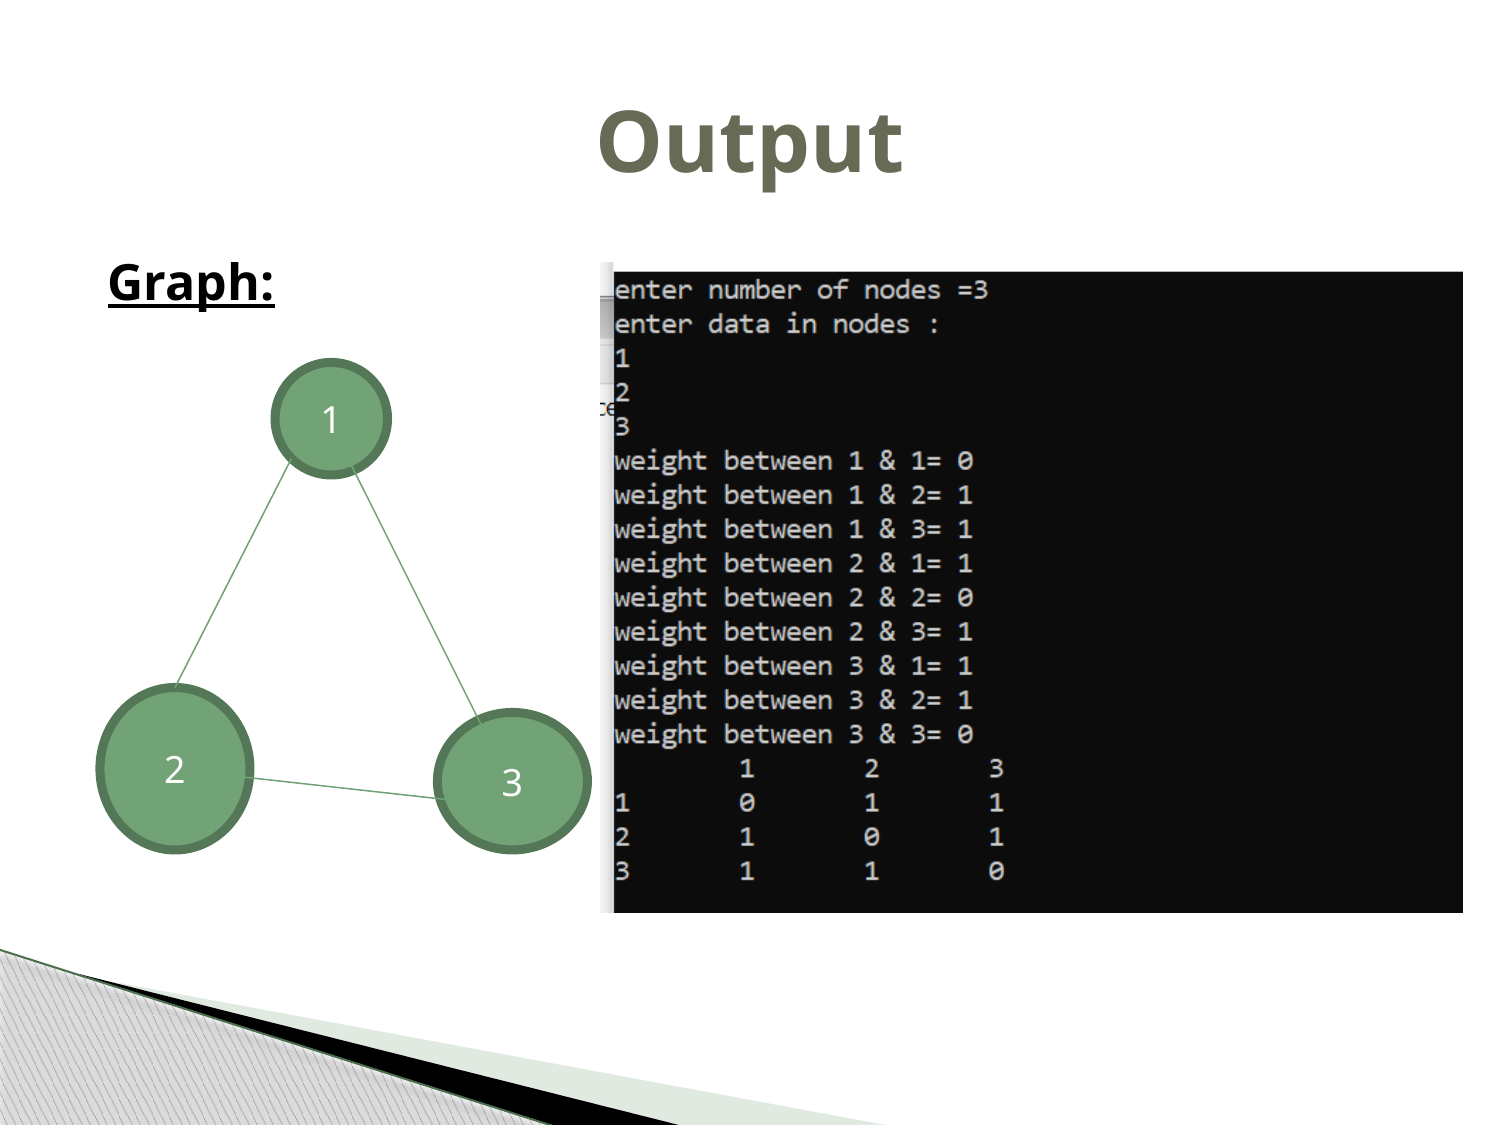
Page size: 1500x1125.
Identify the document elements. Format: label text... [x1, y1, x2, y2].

text_box 3 [433, 707, 592, 855]
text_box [281, 530, 557, 669]
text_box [118, 514, 348, 632]
text_box 1 [270, 357, 393, 480]
list Graph: [75, 243, 1425, 986]
title Output [75, 45, 1425, 233]
text_box 2 [95, 682, 255, 855]
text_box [224, 774, 451, 801]
picture [599, 262, 1463, 913]
